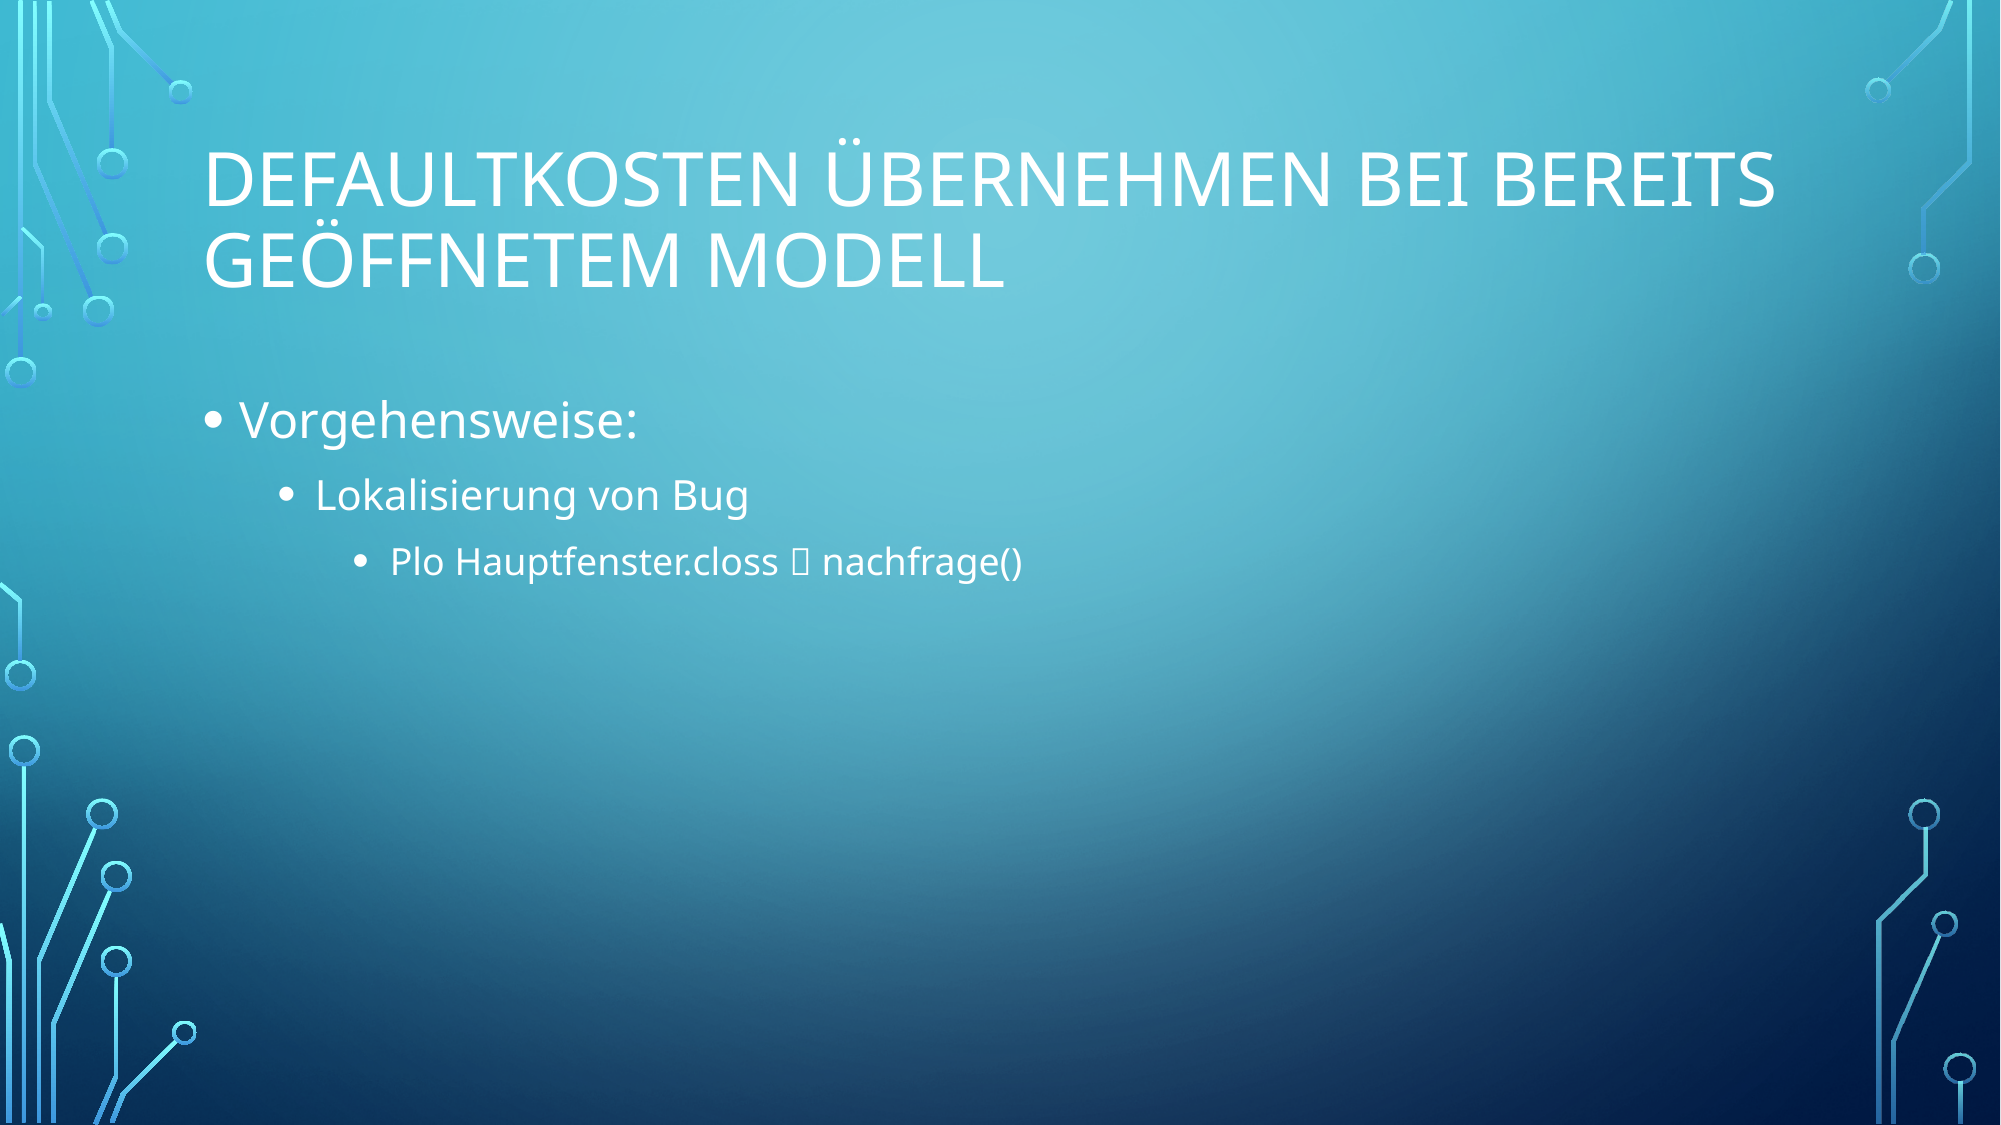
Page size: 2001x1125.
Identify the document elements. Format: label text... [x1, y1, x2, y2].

title Defaultkosten Übernehmen bei bereits geöffnetem modell [187, 101, 1813, 344]
list Vorgehensweise: Lokalisierung von Bug Plo Hauptfenster.closs  nachfrage() [187, 369, 1813, 950]
